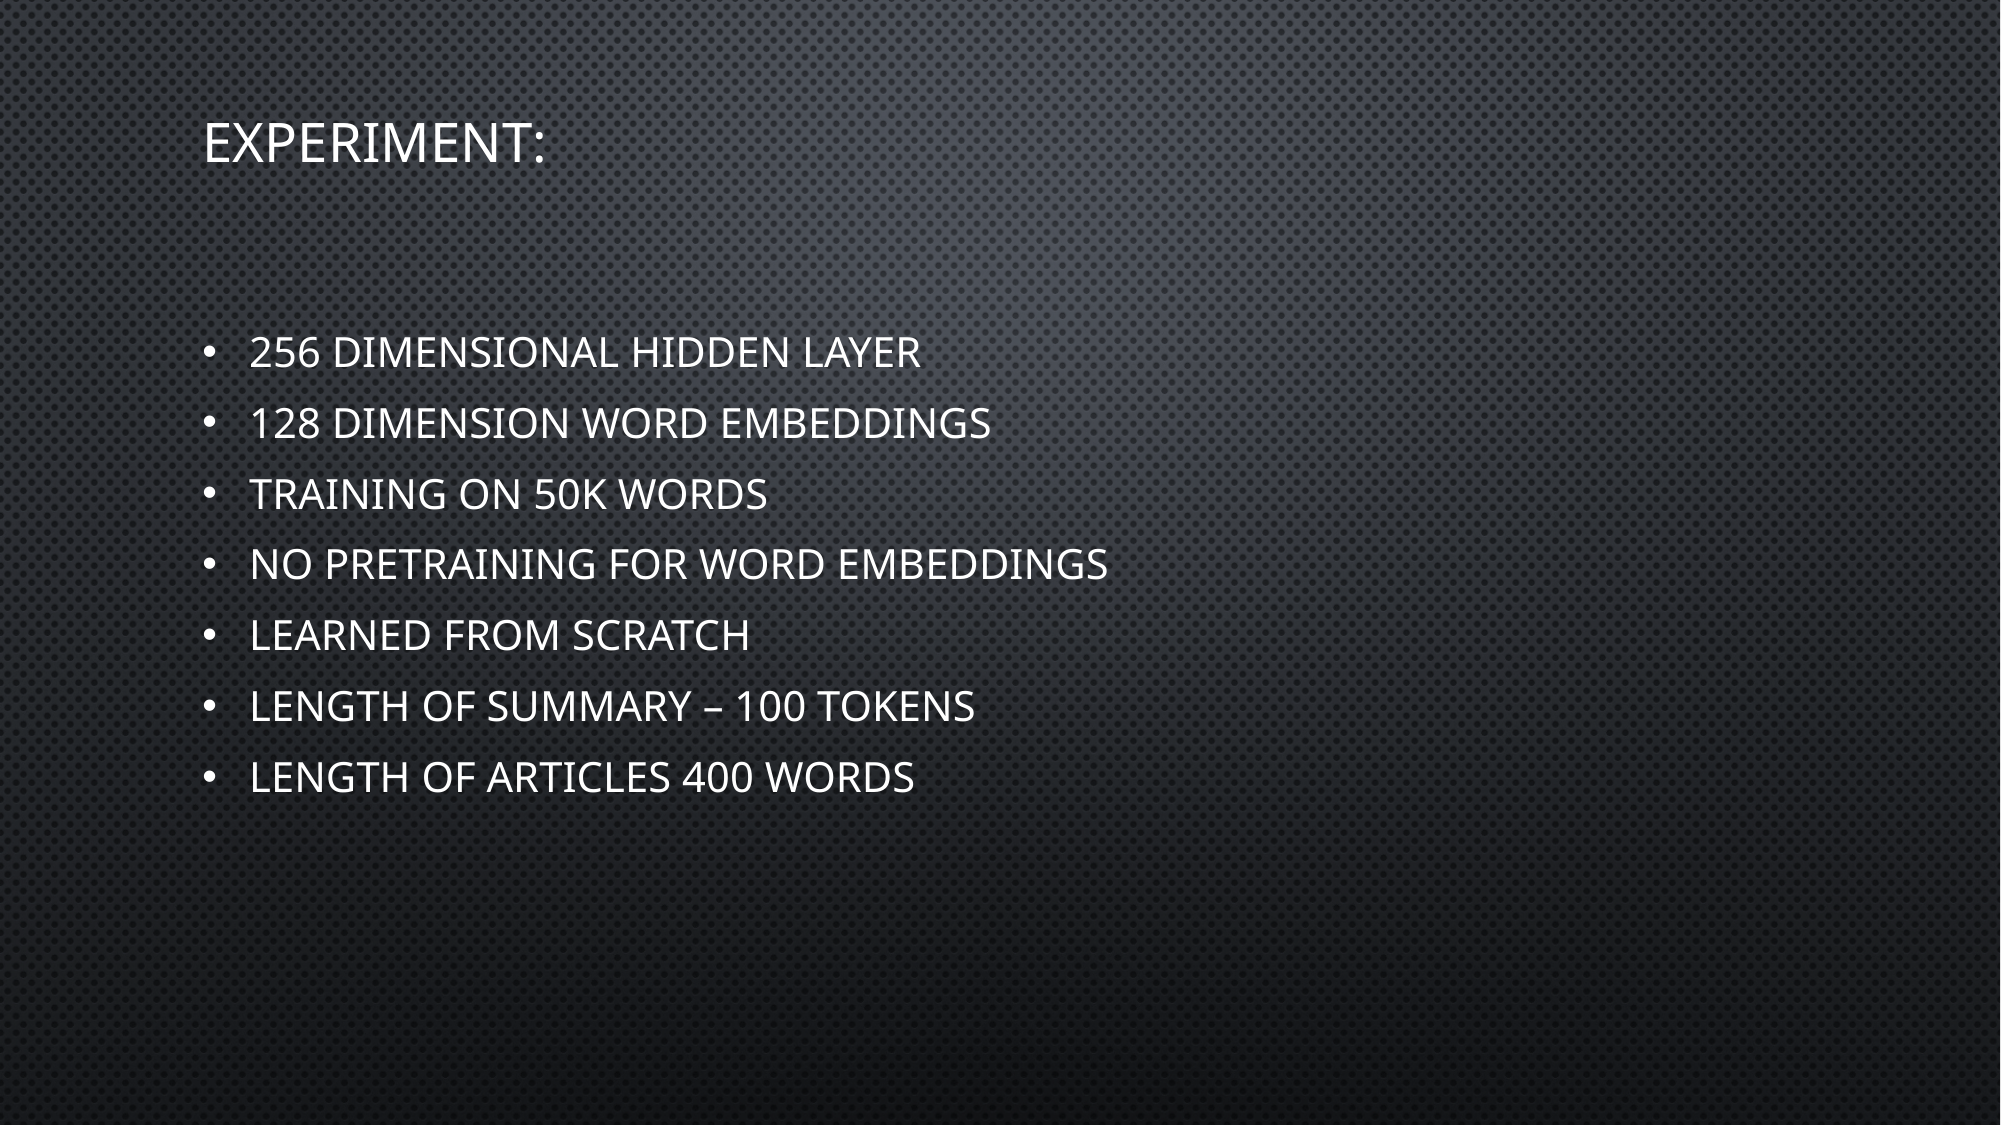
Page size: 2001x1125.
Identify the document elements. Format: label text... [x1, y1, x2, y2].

title Experiment: [187, 99, 1813, 247]
list 256 dimensional hidden layer 128 dimension word embeddings Training on 50k words No pretraining for word embeddings Learned from scratch Length of summary – 100 tokens Length of articles 400 words [187, 247, 1813, 950]
